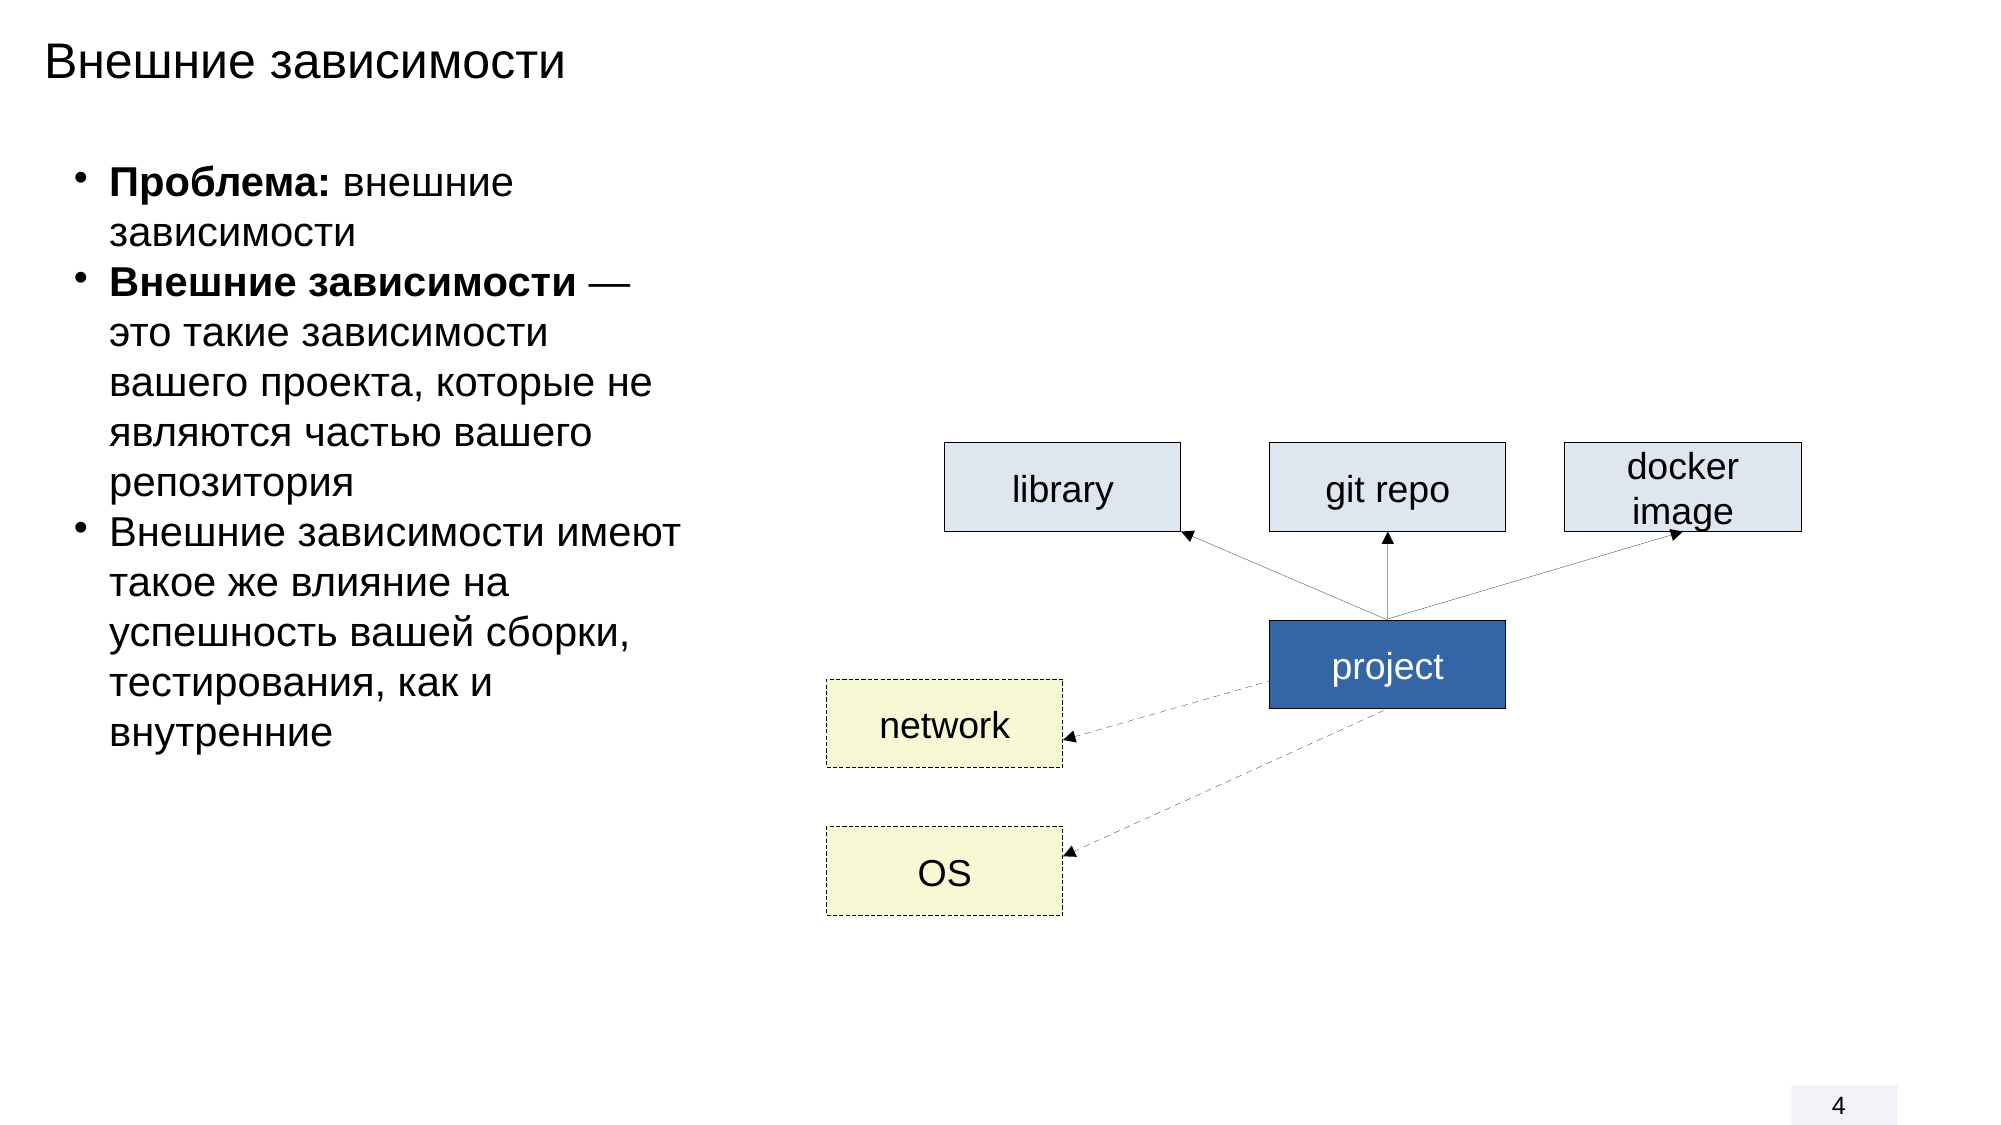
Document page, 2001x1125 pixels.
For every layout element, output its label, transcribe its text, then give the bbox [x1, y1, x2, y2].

text_box library [944, 442, 1181, 532]
text_box Проблема: внешние зависимости Внешние зависимости — это такие зависимости вашего проекта, которые не являются частью вашего репозитория Внешние зависимости имеют такое же влияние на успешность вашей сборки, тестирования, как и внутренние [58, 147, 709, 767]
text_box project [1269, 620, 1506, 709]
text_box [1181, 530, 1388, 621]
text_box network [826, 679, 1063, 768]
text_box <number> [1817, 1082, 1961, 1125]
text_box [1063, 730, 1081, 743]
text_box Внешние зависимости [29, 21, 1595, 92]
text_box git repo [1269, 442, 1506, 532]
text_box docker image [1564, 442, 1802, 532]
text_box OS [826, 826, 1063, 916]
text_box [1063, 845, 1080, 857]
text_box [1387, 529, 1684, 619]
text_box [1381, 531, 1394, 618]
